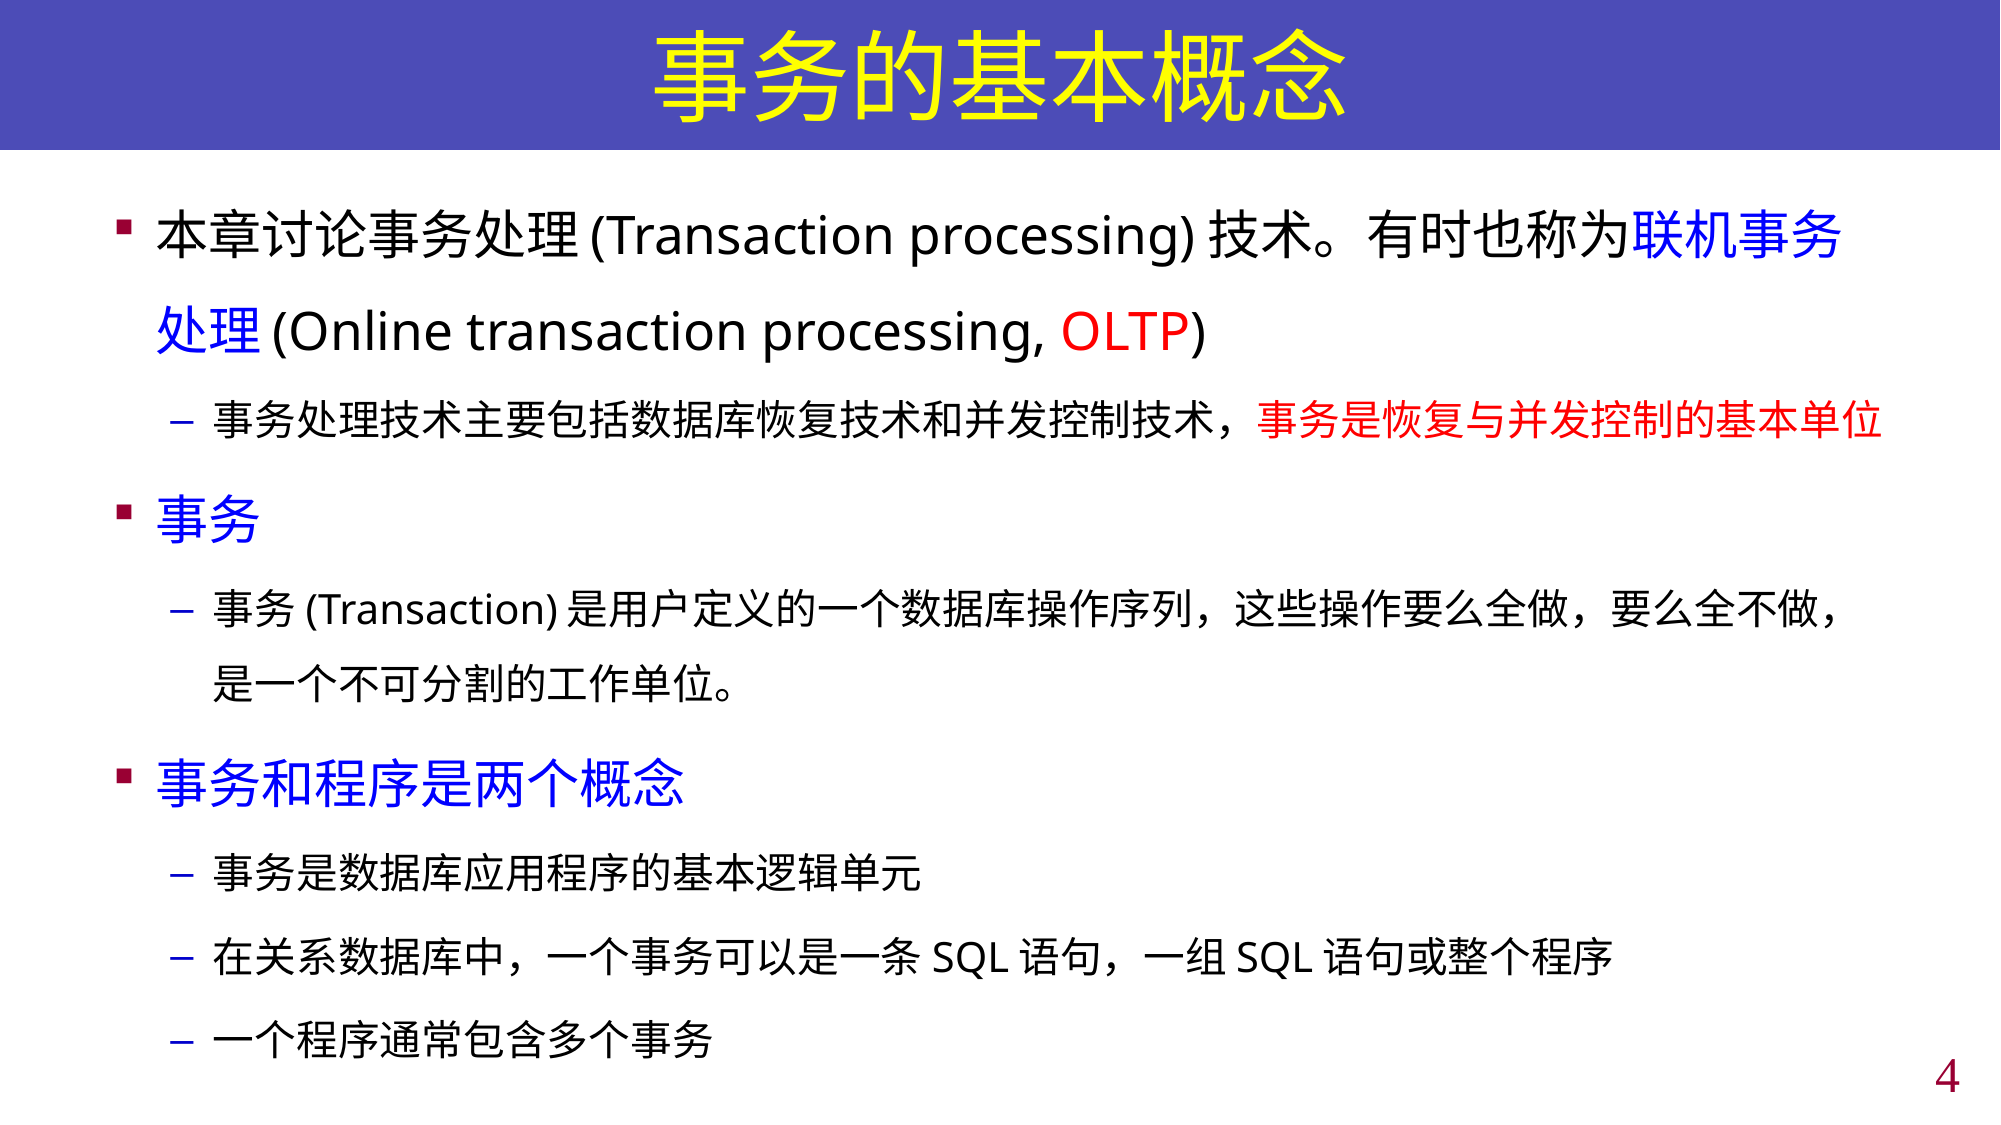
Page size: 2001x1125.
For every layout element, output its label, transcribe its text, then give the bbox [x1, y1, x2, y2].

slide_number 3 [1550, 1048, 1975, 1096]
title 事务的基本概念 [0, 0, 2000, 150]
list 本章讨论事务处理(Transaction processing)技术。有时也称为联机事务处理(Online transaction processing, OLTP) 事务处理技术主要包括数据库恢复技术和并发控制技术，事务是恢复与并发控制的基本单位 事务 事务(Transaction)是用户定义的一个数据库操作序列，这些操作要么全做，要么全不做，是一个不可分割的工作单位。 事务和程序是两个概念 事务是数据库应用程序的基本逻辑单元 在关系数据库中，一个事务可以是一条SQL语句，一组SQL语句或整个程序 一个程序通常包含多个事务 [97, 162, 1904, 1073]
